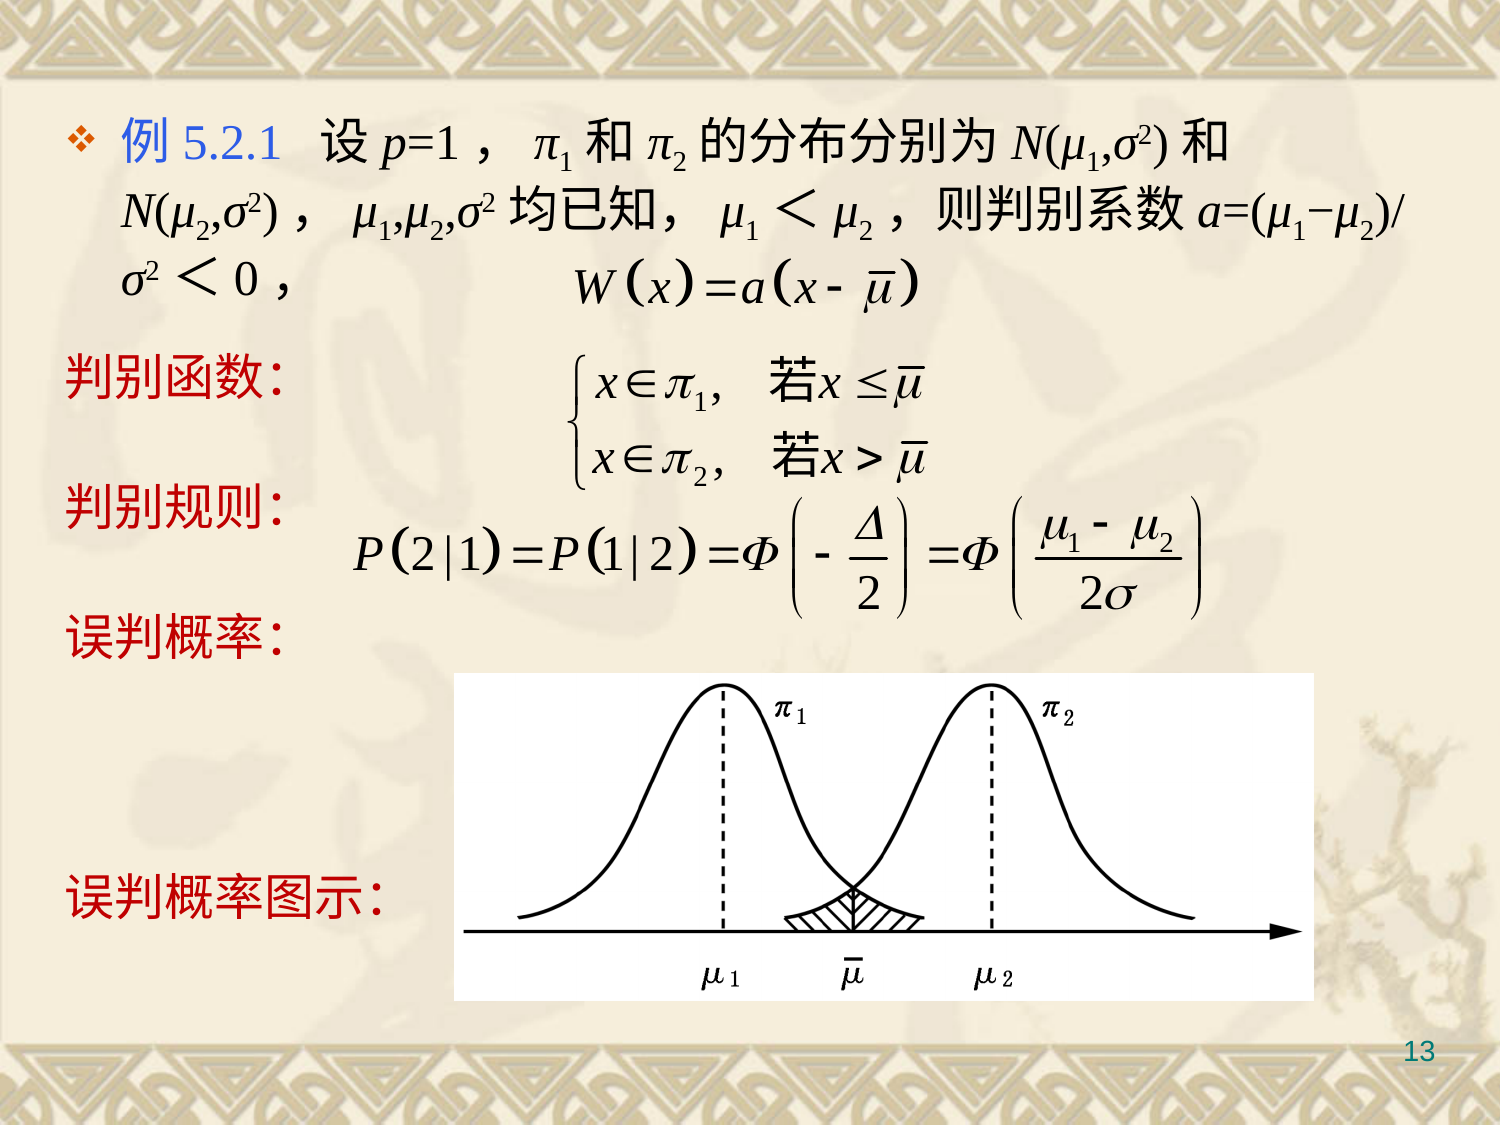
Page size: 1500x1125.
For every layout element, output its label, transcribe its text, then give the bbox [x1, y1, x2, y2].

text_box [348, 491, 1212, 626]
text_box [572, 255, 919, 327]
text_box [560, 349, 932, 490]
picture [0, 0, 1500, 1125]
list 例5.2.1 设p=1，π1和π2的分布分别为N(μ1,σ2)和N(μ2,σ2)，μ1,μ2,σ2均已知，μ1＜μ2，则判别系数a=(μ1−μ2)/ σ2＜0， 判别函数： 判别规则： 误判概率： 误判概率图示： [49, 101, 1451, 1001]
slide_number 13 [1074, 1024, 1451, 1103]
